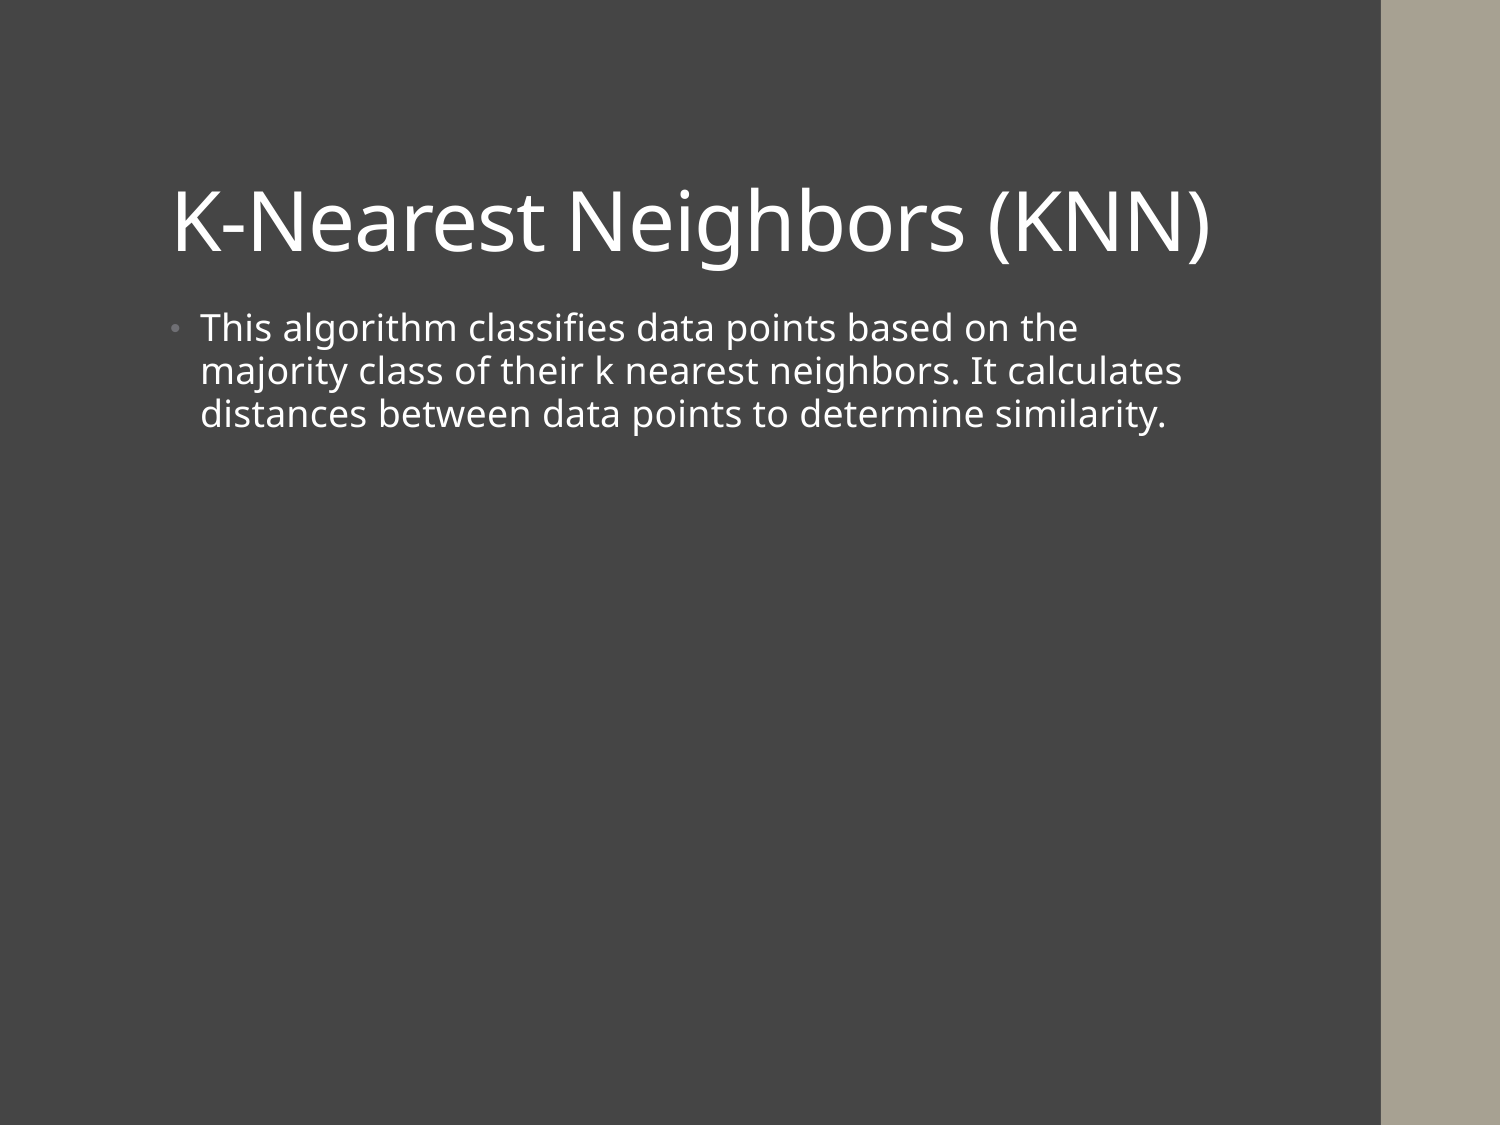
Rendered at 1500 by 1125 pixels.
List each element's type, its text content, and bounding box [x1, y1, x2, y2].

list This algorithm classifies data points based on the majority class of their k nearest neighbors. It calculates distances between data points to determine similarity. [155, 299, 1213, 1014]
title K-Nearest Neighbors (KNN) [155, 60, 1348, 278]
